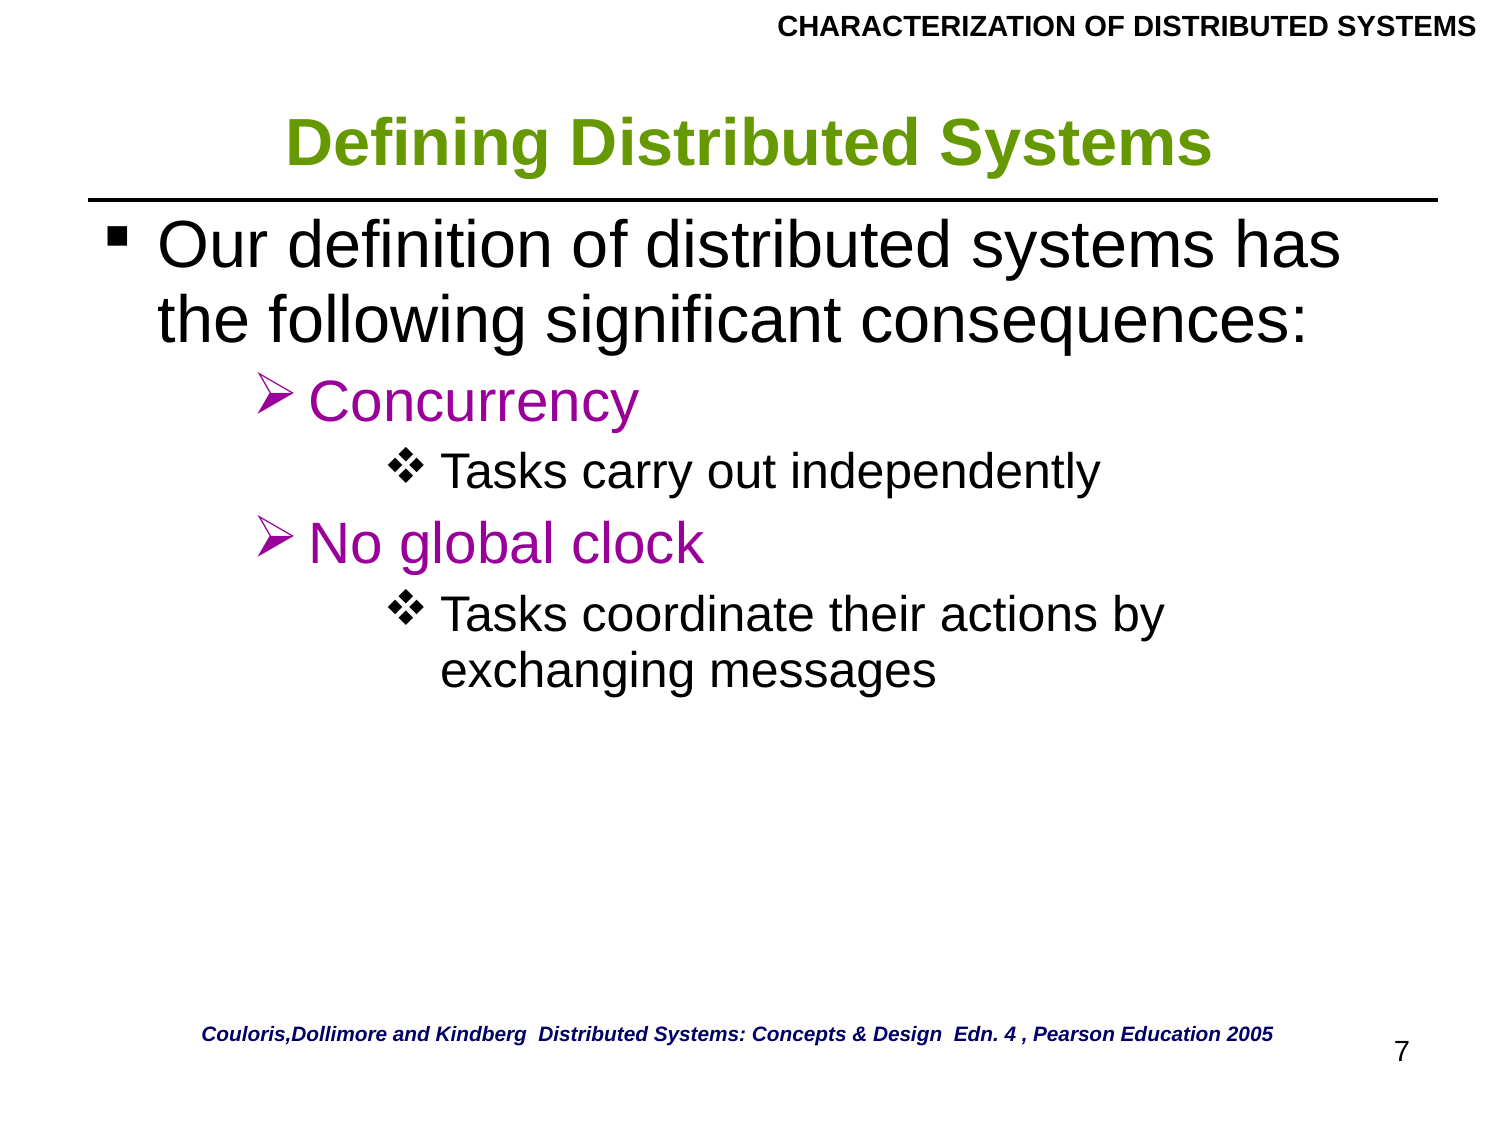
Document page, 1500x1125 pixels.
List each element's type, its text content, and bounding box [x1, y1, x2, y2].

table_header Our definition of distributed systems has the following significant consequences: Concurrency Tasks carry out independently No global clock Tasks coordinate their actions by exchanging messages [88, 202, 1438, 738]
text_box Couloris,Dollimore and Kindberg Distributed Systems: Concepts & Design Edn. 4 , Pearson Education 2005 [99, 1012, 1375, 1090]
text_box CHARACTERIZATION OF DISTRIBUTED SYSTEMS [762, 0, 1492, 50]
slide_number 7 [1074, 1024, 1426, 1103]
title Defining Distributed Systems [74, 37, 1426, 241]
